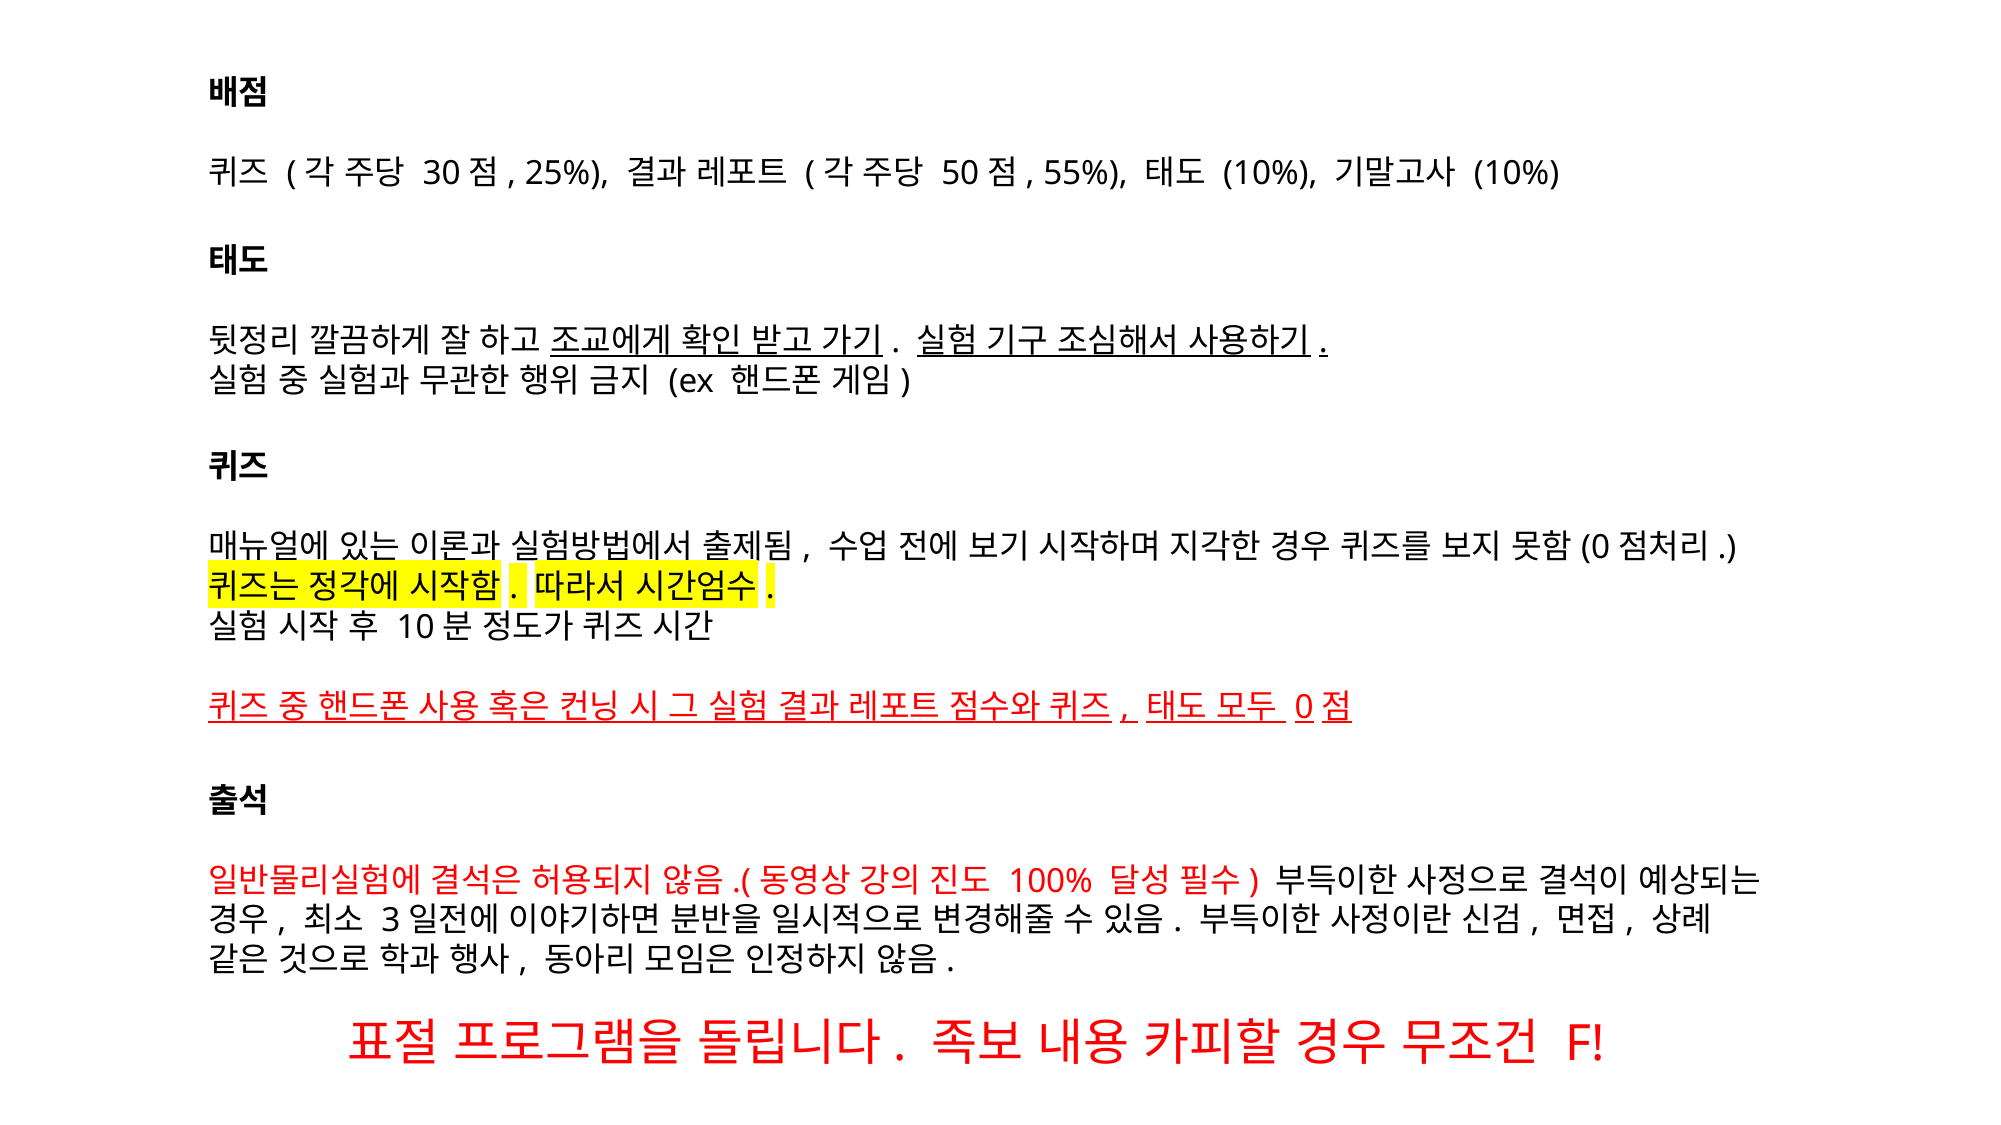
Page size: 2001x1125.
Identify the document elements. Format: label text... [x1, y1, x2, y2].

text_box 태도 뒷정리 깔끔하게 잘 하고 조교에게 확인 받고 가기. 실험 기구 조심해서 사용하기. 실험 중 실험과 무관한 행위 금지 (ex 핸드폰 게임) [193, 231, 1553, 407]
text_box 출석 일반물리실험에 결석은 허용되지 않음.(동영상 강의 진도 100% 달성 필수) 부득이한 사정으로 결석이 예상되는 경우, 최소 3일전에 이야기하면 분반을 일시적으로 변경해줄 수 있음. 부득이한 사정이란 신검, 면접, 상례 같은 것으로 학과 행사, 동아리 모임은 인정하지 않음. [193, 771, 1790, 1121]
text_box 배점 퀴즈 (각 주당 30점, 25%), 결과 레포트 (각 주당 50점, 55%), 태도 (10%), 기말고사 (10%) [193, 63, 1739, 364]
text_box 퀴즈 매뉴얼에 있는 이론과 실험방법에서 출제됨, 수업 전에 보기 시작하며 지각한 경우 퀴즈를 보지 못함(0점처리.) 퀴즈는 정각에 시작함. 따라서 시간엄수. 실험 시작 후 10분 정도가 퀴즈 시간 퀴즈 중 핸드폰 사용 혹은 컨닝 시 그 실험 결과 레포트 점수와 퀴즈, 태도 모두 0점 [193, 437, 1760, 771]
text_box 표절 프로그램을 돌립니다. 족보 내용 카피할 경우 무조건 F! [332, 1003, 1621, 1079]
